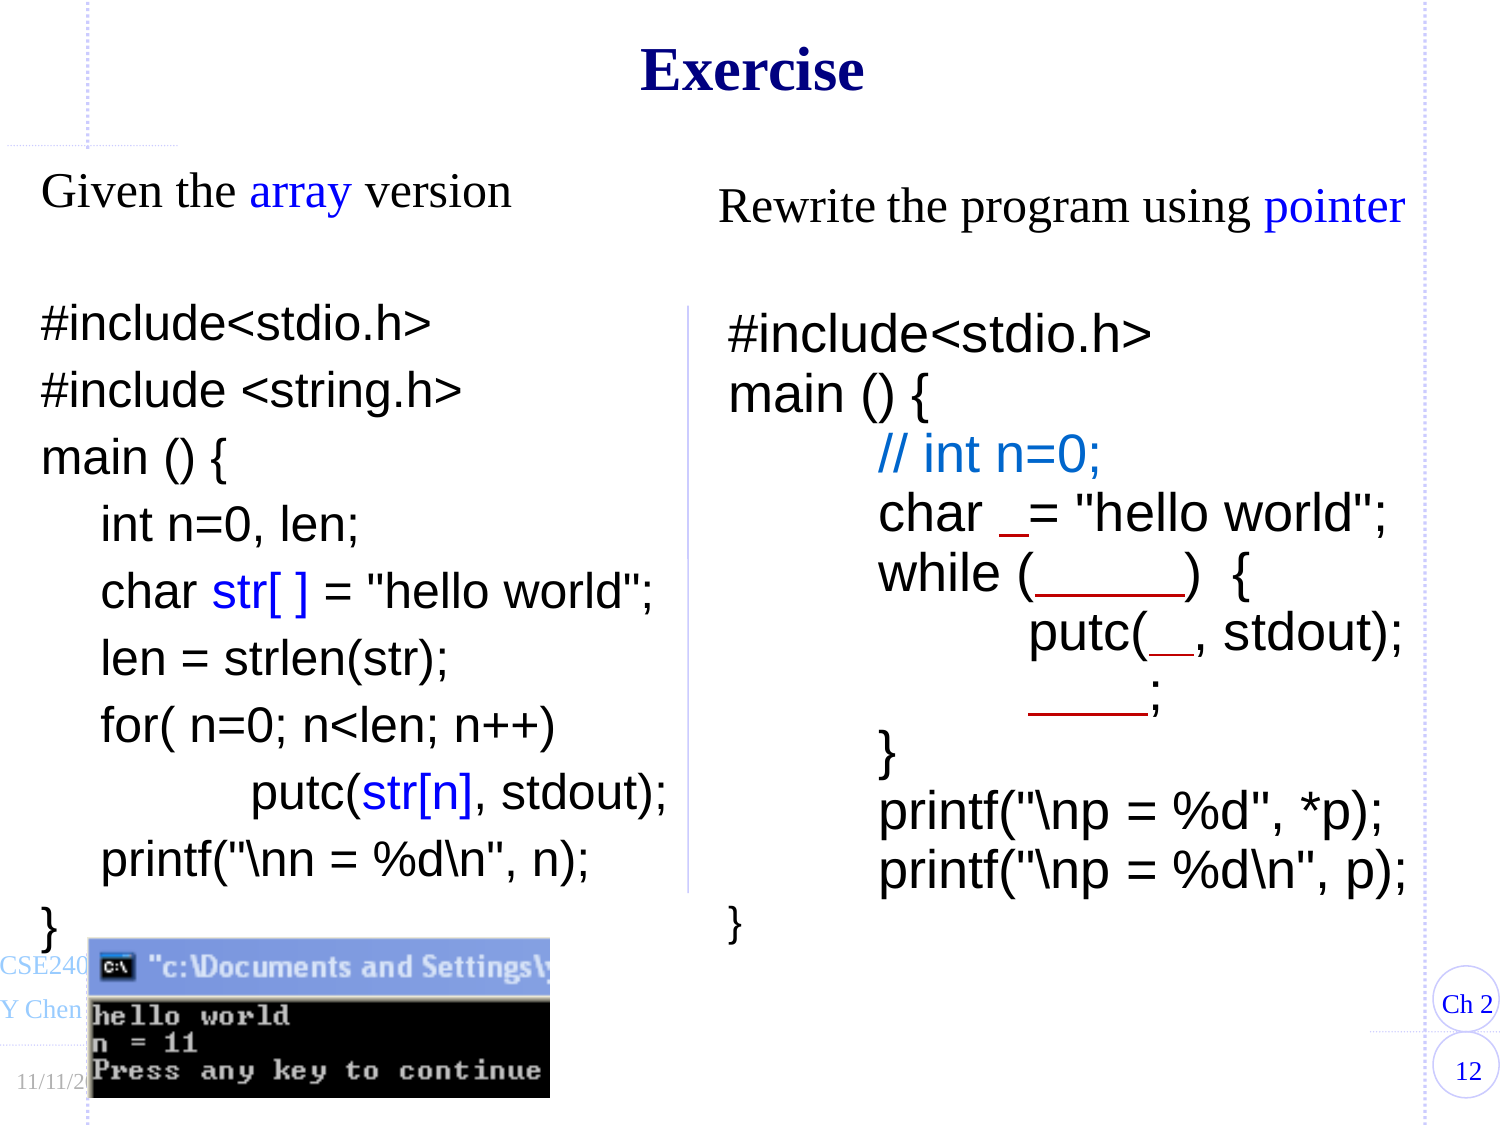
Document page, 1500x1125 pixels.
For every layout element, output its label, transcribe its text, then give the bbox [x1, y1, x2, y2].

list Given the array version #include<stdio.h> #include <string.h> main () { int n=0, len; char str[ ] = "hello world"; len = strlen(str); for( n=0; n<len; n++) putc(str[n], stdout); printf("\nn = %d\n", n); } [24, 149, 701, 951]
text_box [687, 305, 1425, 976]
picture [87, 937, 551, 1098]
text_box Rewrite the program using pointer [702, 149, 1421, 240]
title Exercise [112, 24, 1394, 118]
